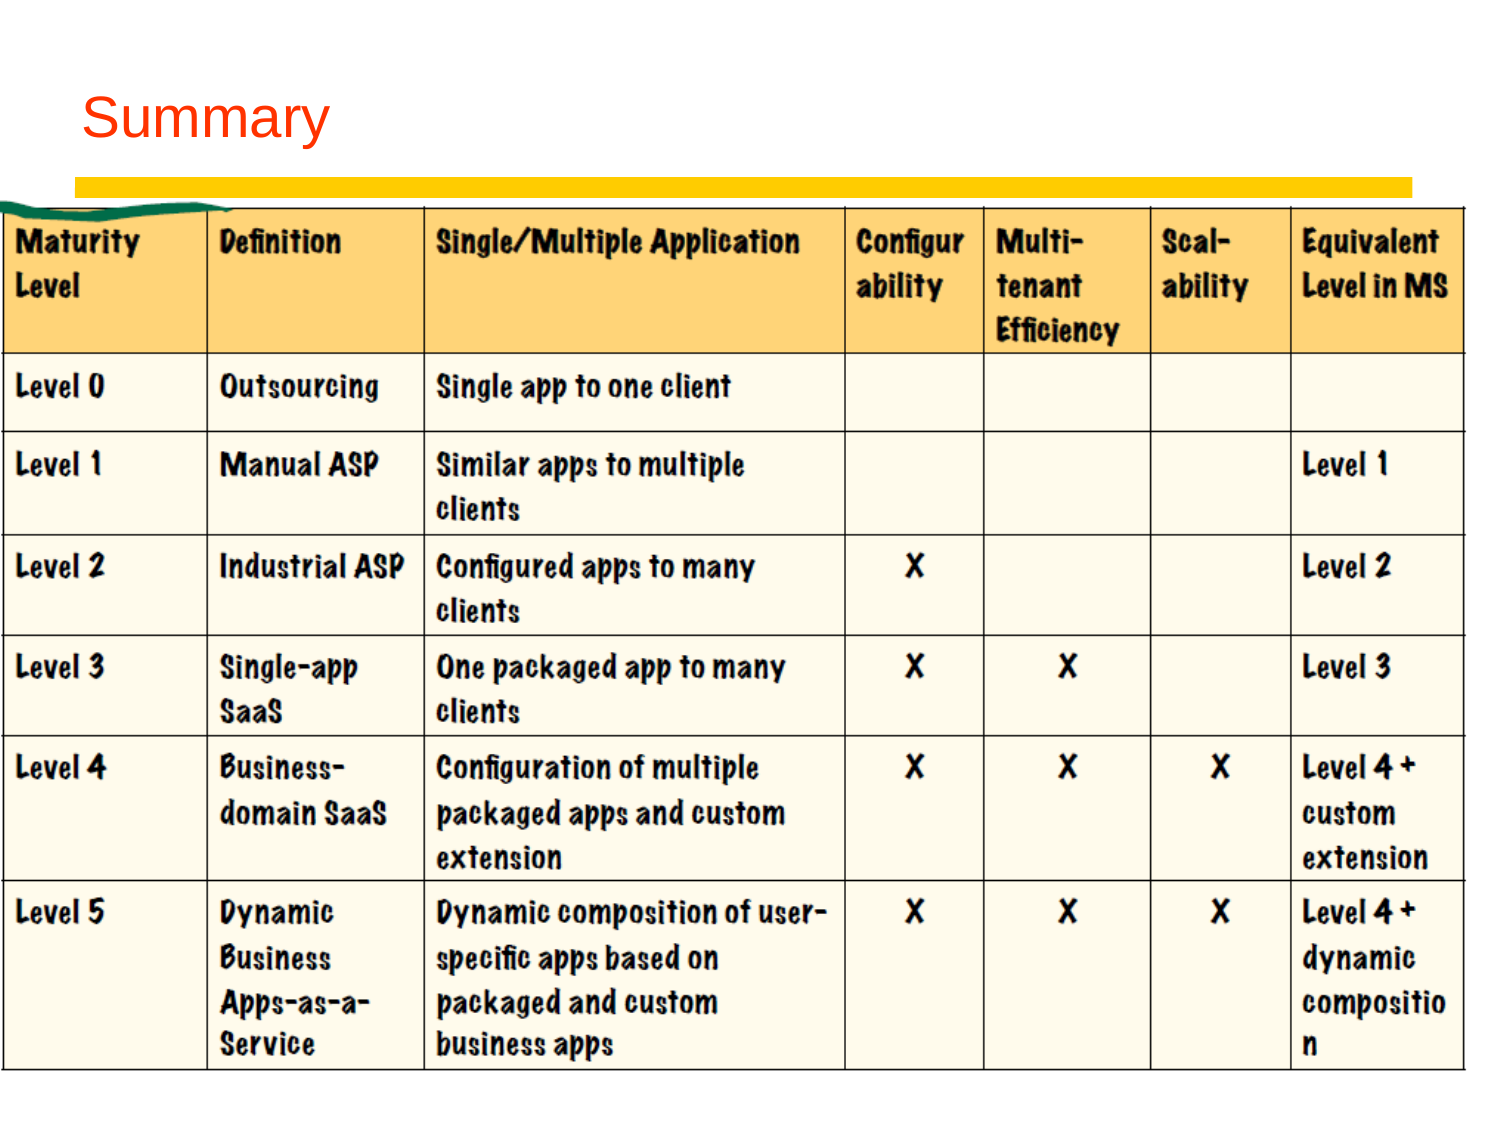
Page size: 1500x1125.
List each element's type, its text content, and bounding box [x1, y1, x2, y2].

picture [0, 199, 1472, 1076]
title Summary [66, 37, 1413, 159]
